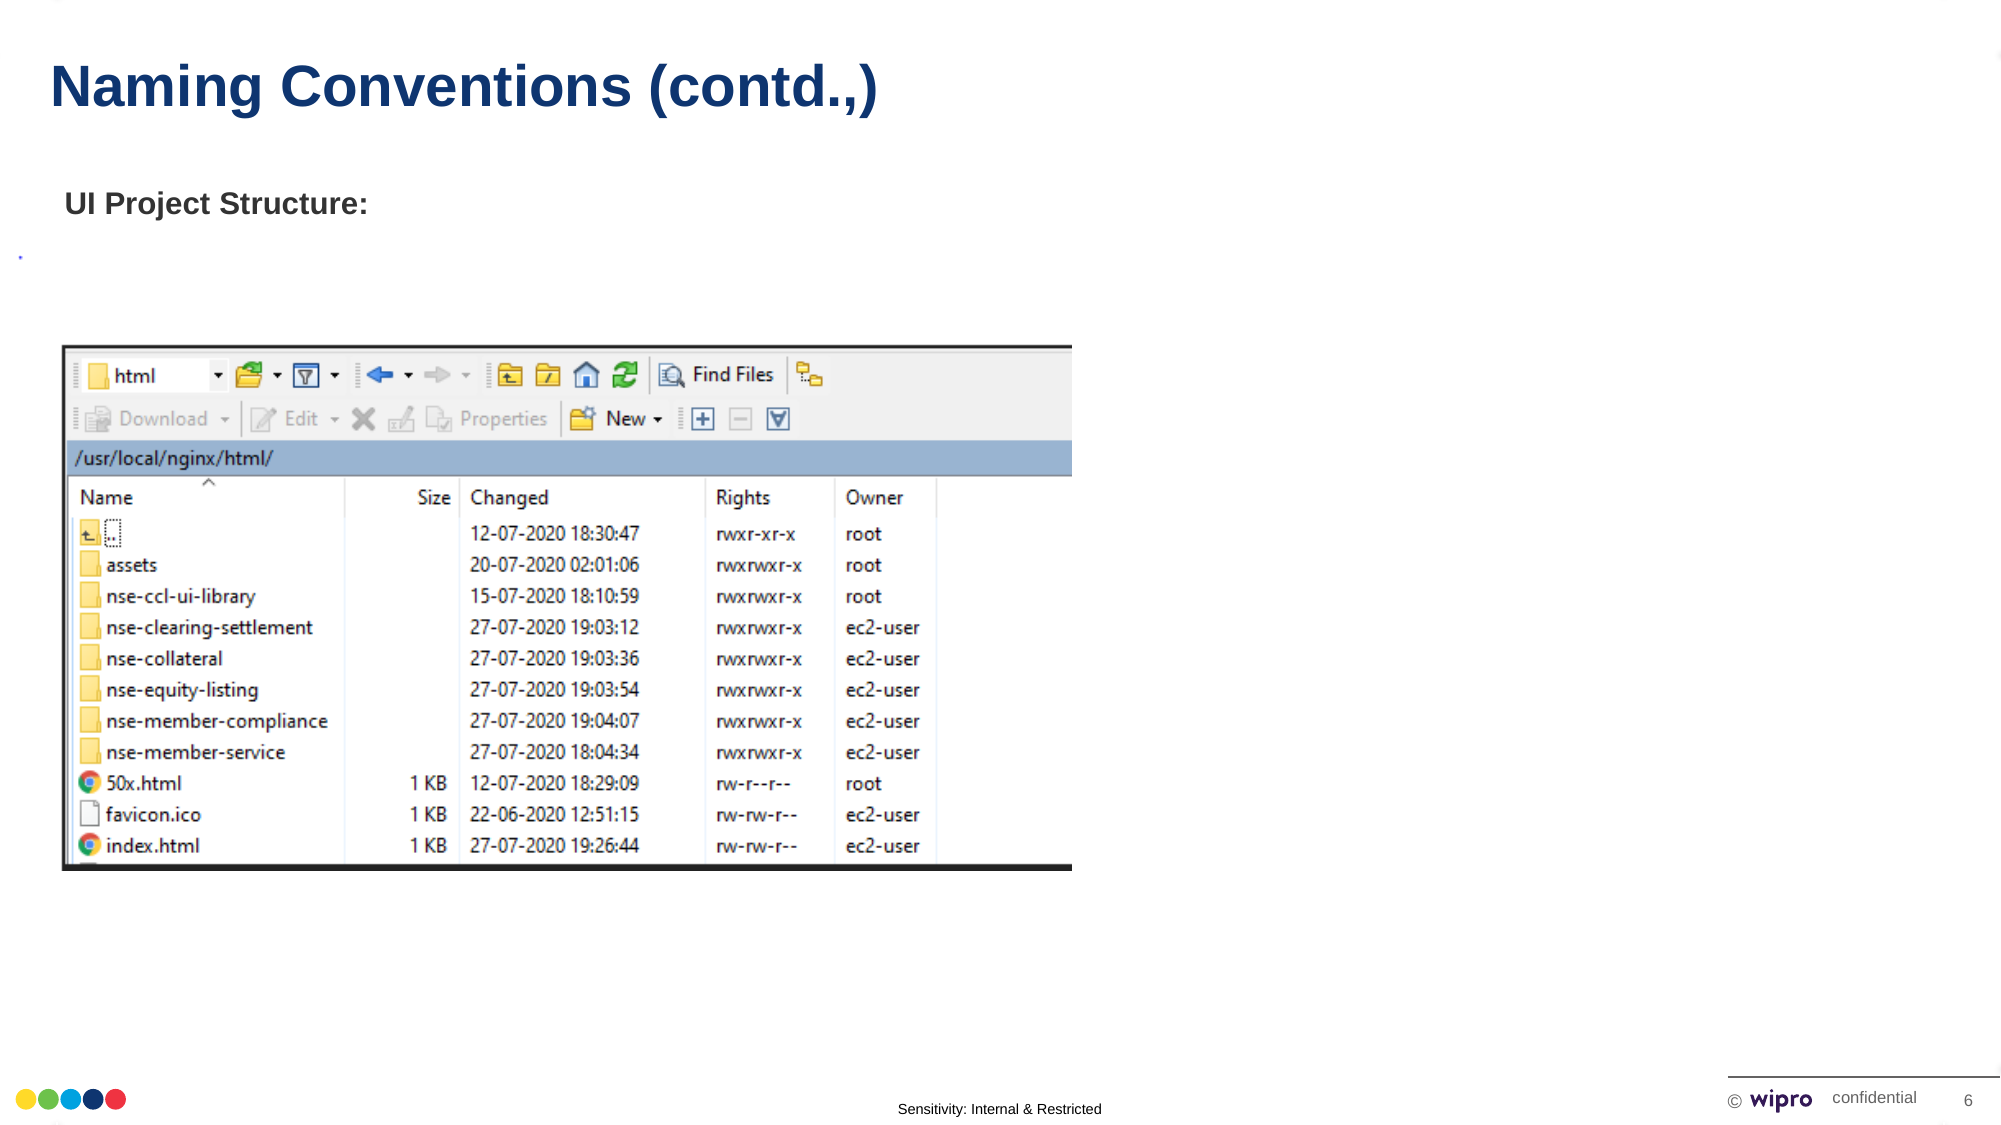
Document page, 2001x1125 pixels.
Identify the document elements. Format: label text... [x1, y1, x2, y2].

picture [17, 255, 1073, 871]
text_box UI Project Structure: [18, 166, 1019, 229]
title Naming Conventions (contd.,) [50, 43, 1199, 137]
